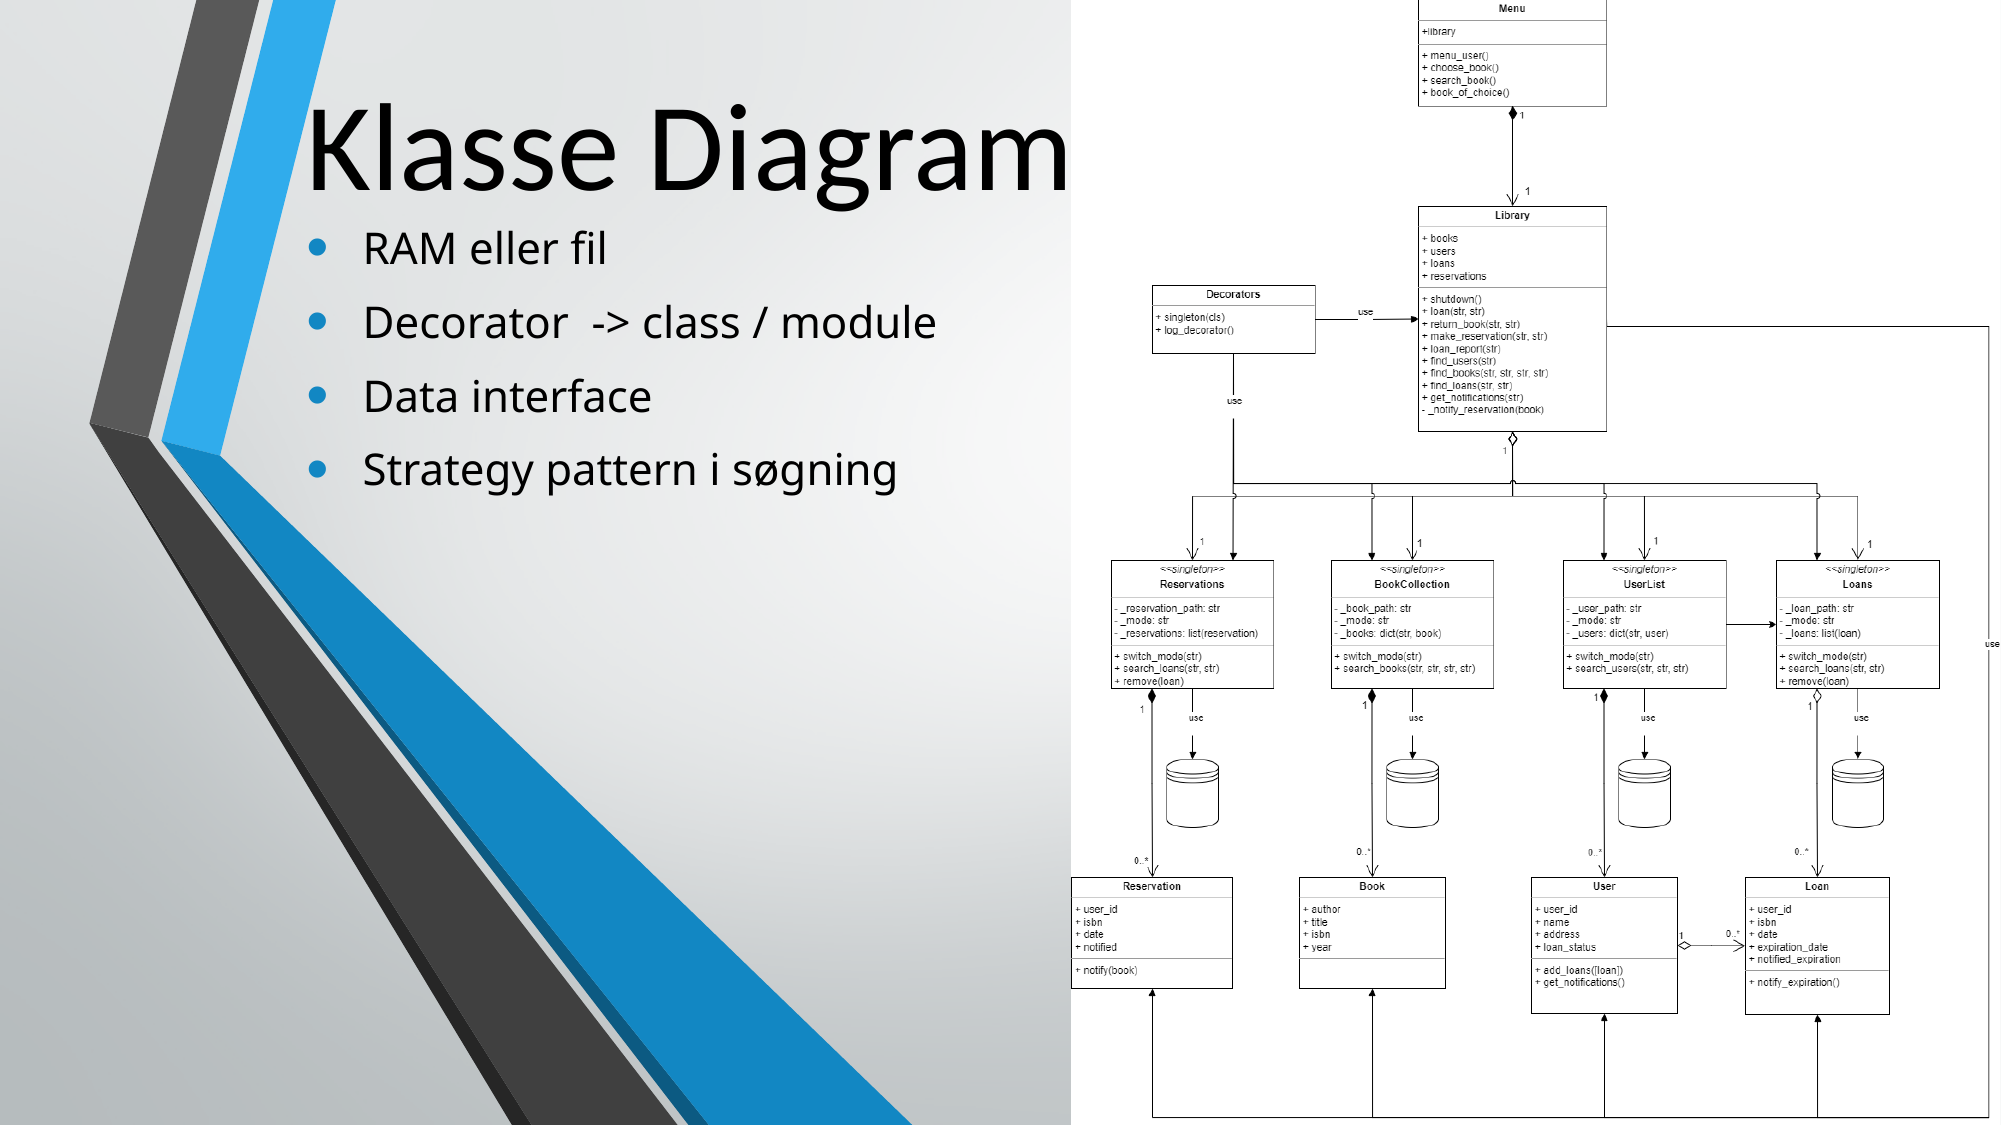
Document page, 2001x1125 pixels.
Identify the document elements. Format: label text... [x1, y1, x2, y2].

picture [1070, 0, 2000, 1125]
subtitle RAM eller fil Decorator -> class / module Data interface Strategy pattern i søgning [291, 213, 1070, 535]
title Klasse Diagram [291, 27, 1070, 213]
